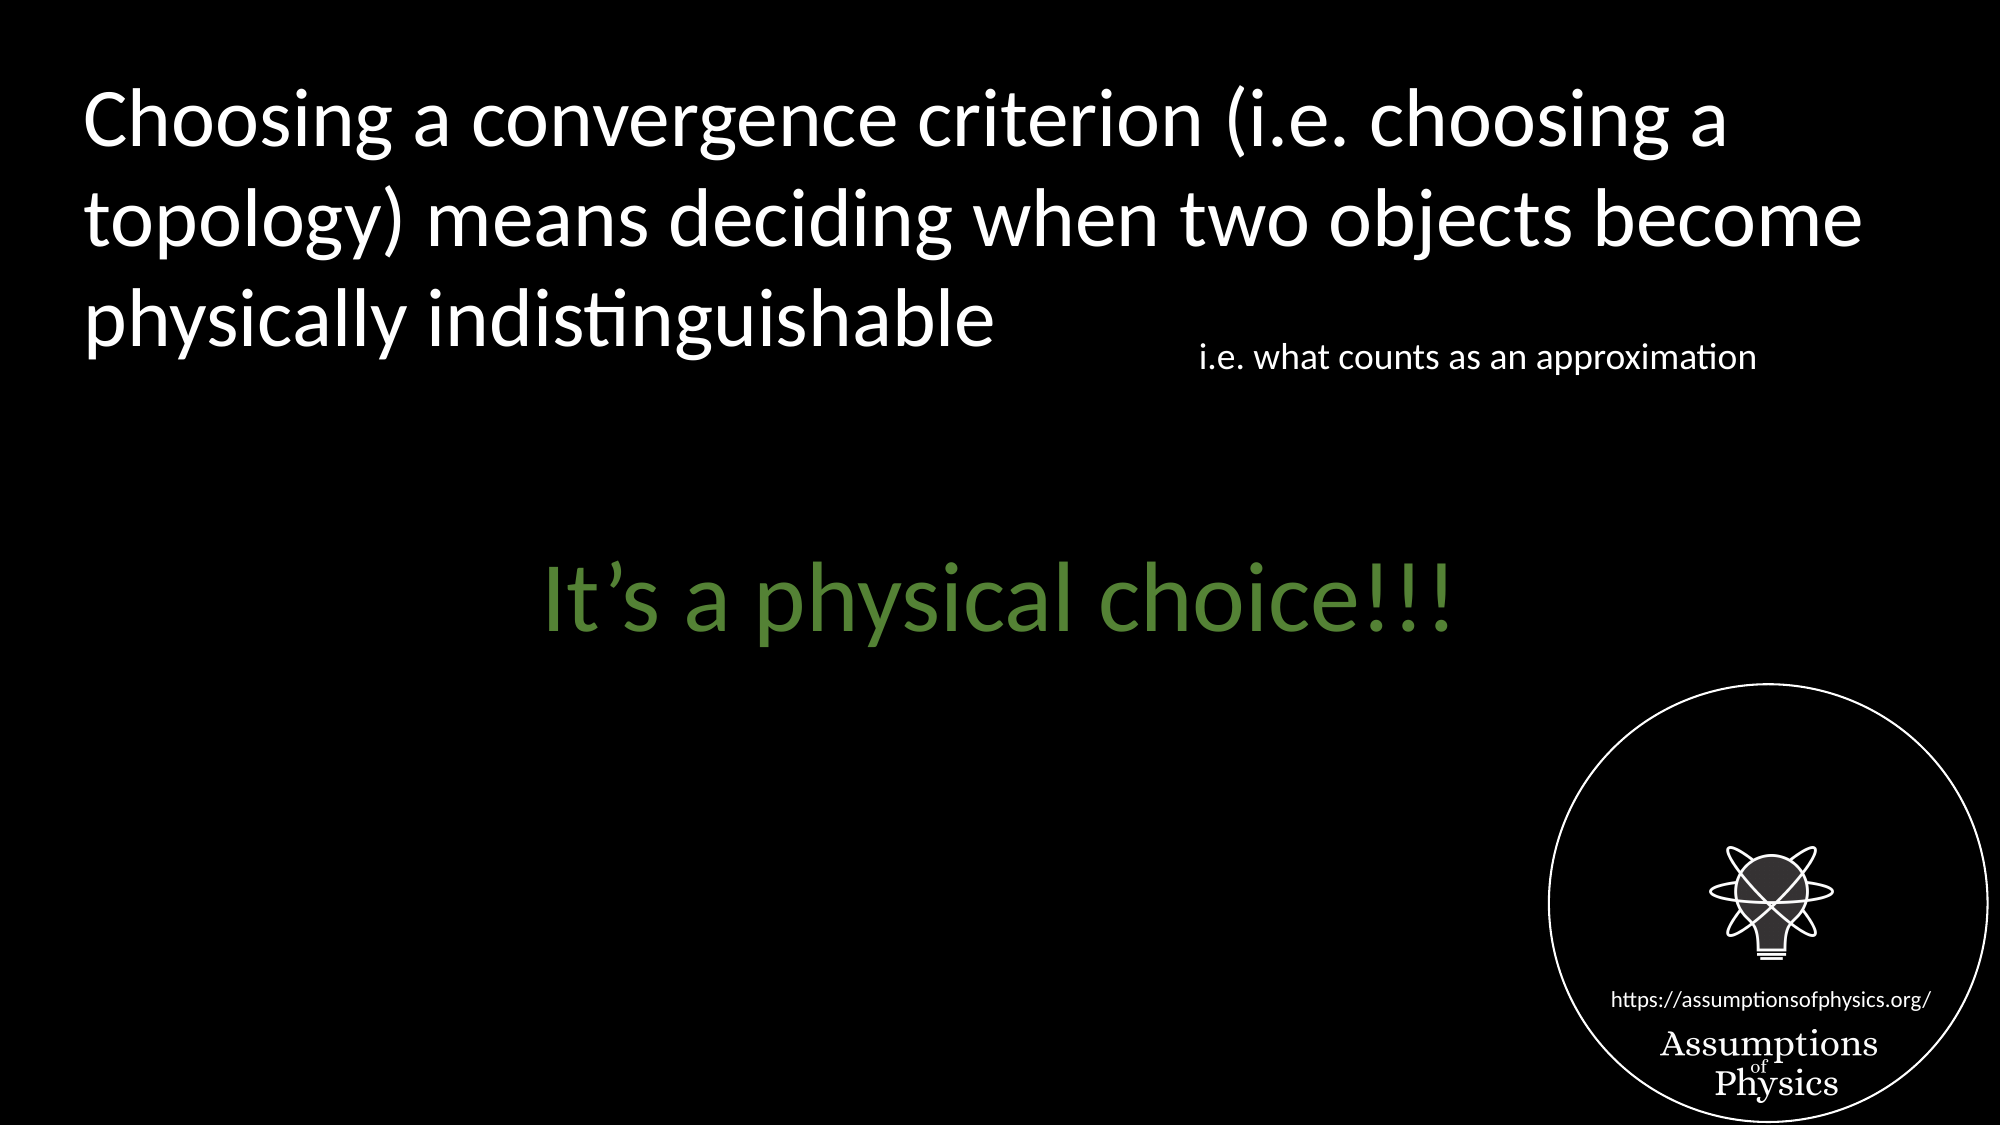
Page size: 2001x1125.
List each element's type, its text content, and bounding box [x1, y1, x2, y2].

text_box i.e. what counts as an approximation [1184, 324, 1774, 385]
picture [1709, 846, 1834, 960]
text_box It’s a physical choice!!! [526, 524, 1474, 659]
text_box Choosing a convergence criterion (i.e. choosing a topology) means deciding when two objects become physically indistinguishable [68, 55, 1932, 371]
picture [1660, 1029, 1877, 1103]
